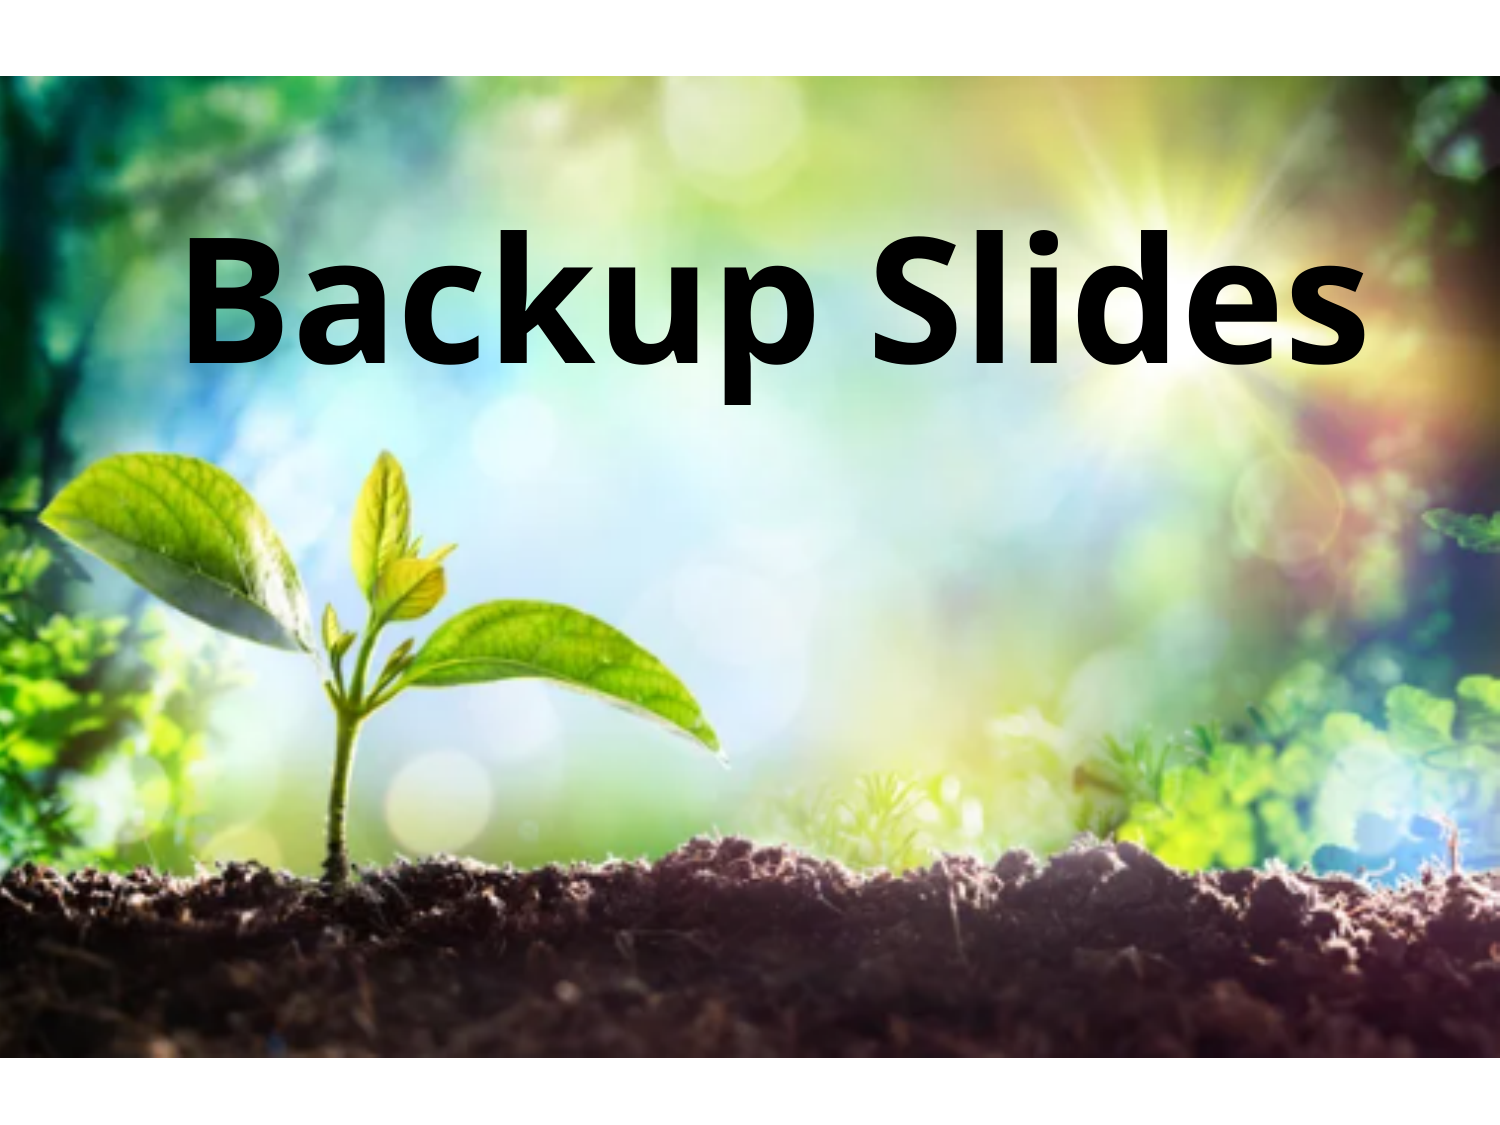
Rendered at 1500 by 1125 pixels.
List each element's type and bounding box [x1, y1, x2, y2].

picture [0, 76, 1500, 1058]
